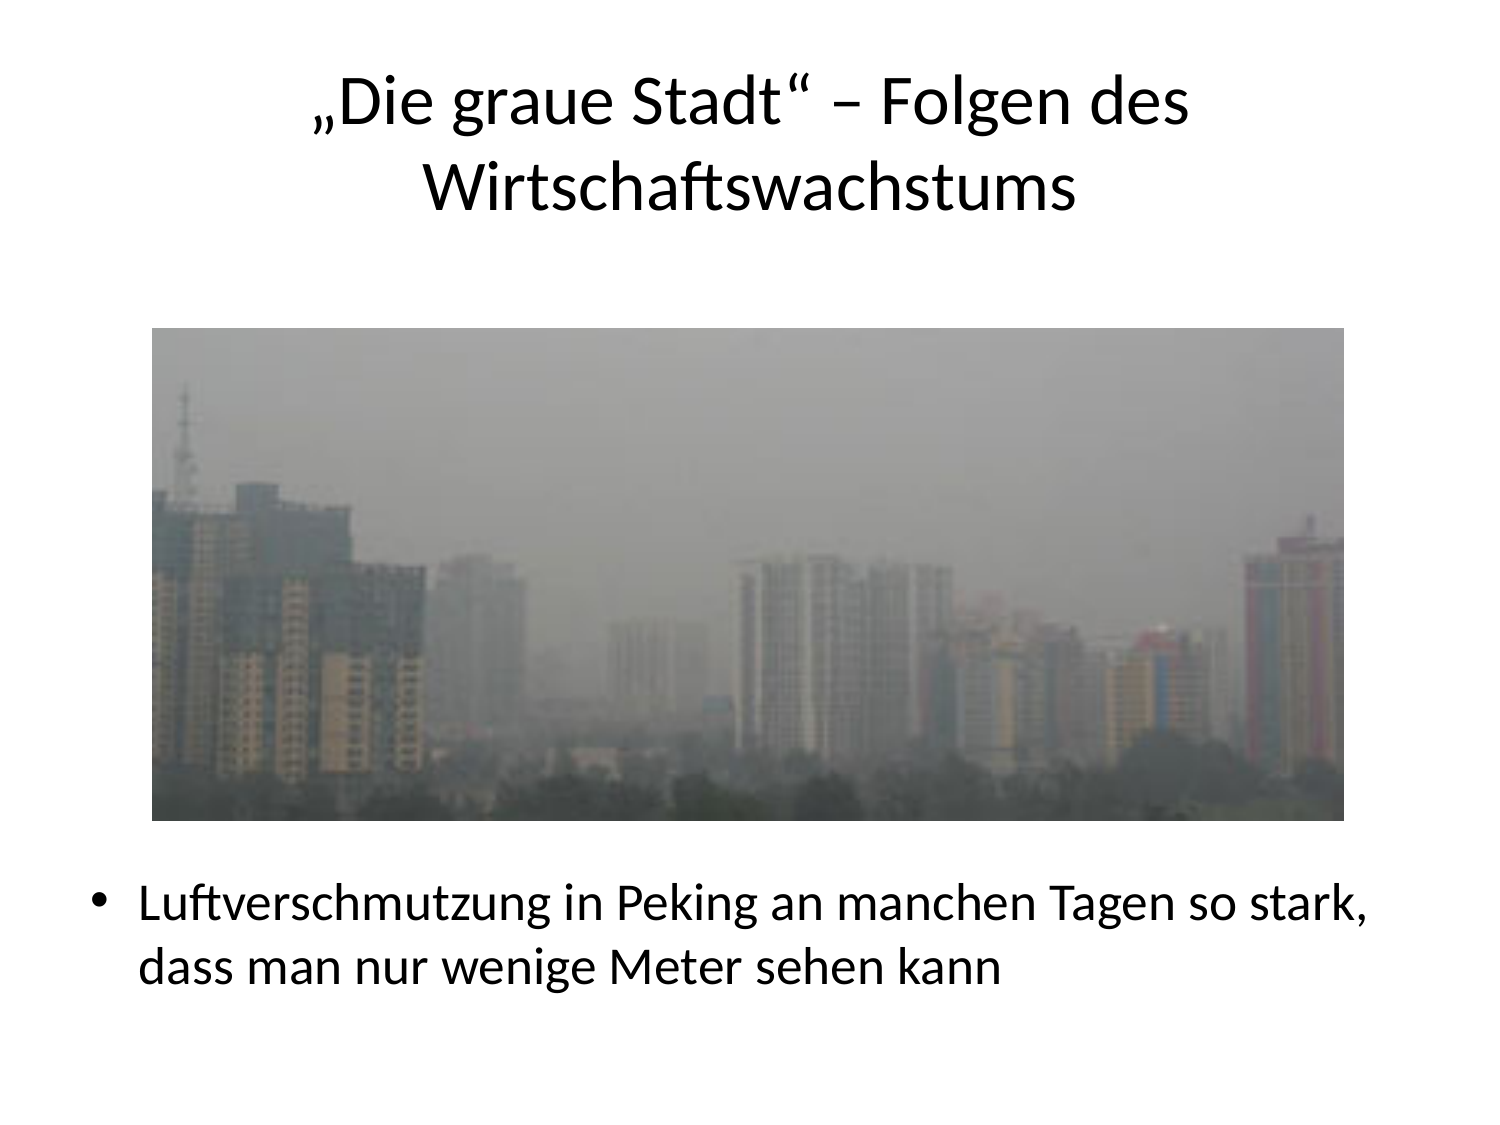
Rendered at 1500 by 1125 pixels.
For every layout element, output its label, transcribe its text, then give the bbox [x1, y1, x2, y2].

list Luftverschmutzung in Peking an manchen Tagen so stark, dass man nur wenige Meter sehen kann [75, 262, 1425, 1005]
title „Die graue Stadt“ – Folgen des Wirtschaftswachstums [75, 45, 1425, 233]
picture [152, 327, 1344, 821]
